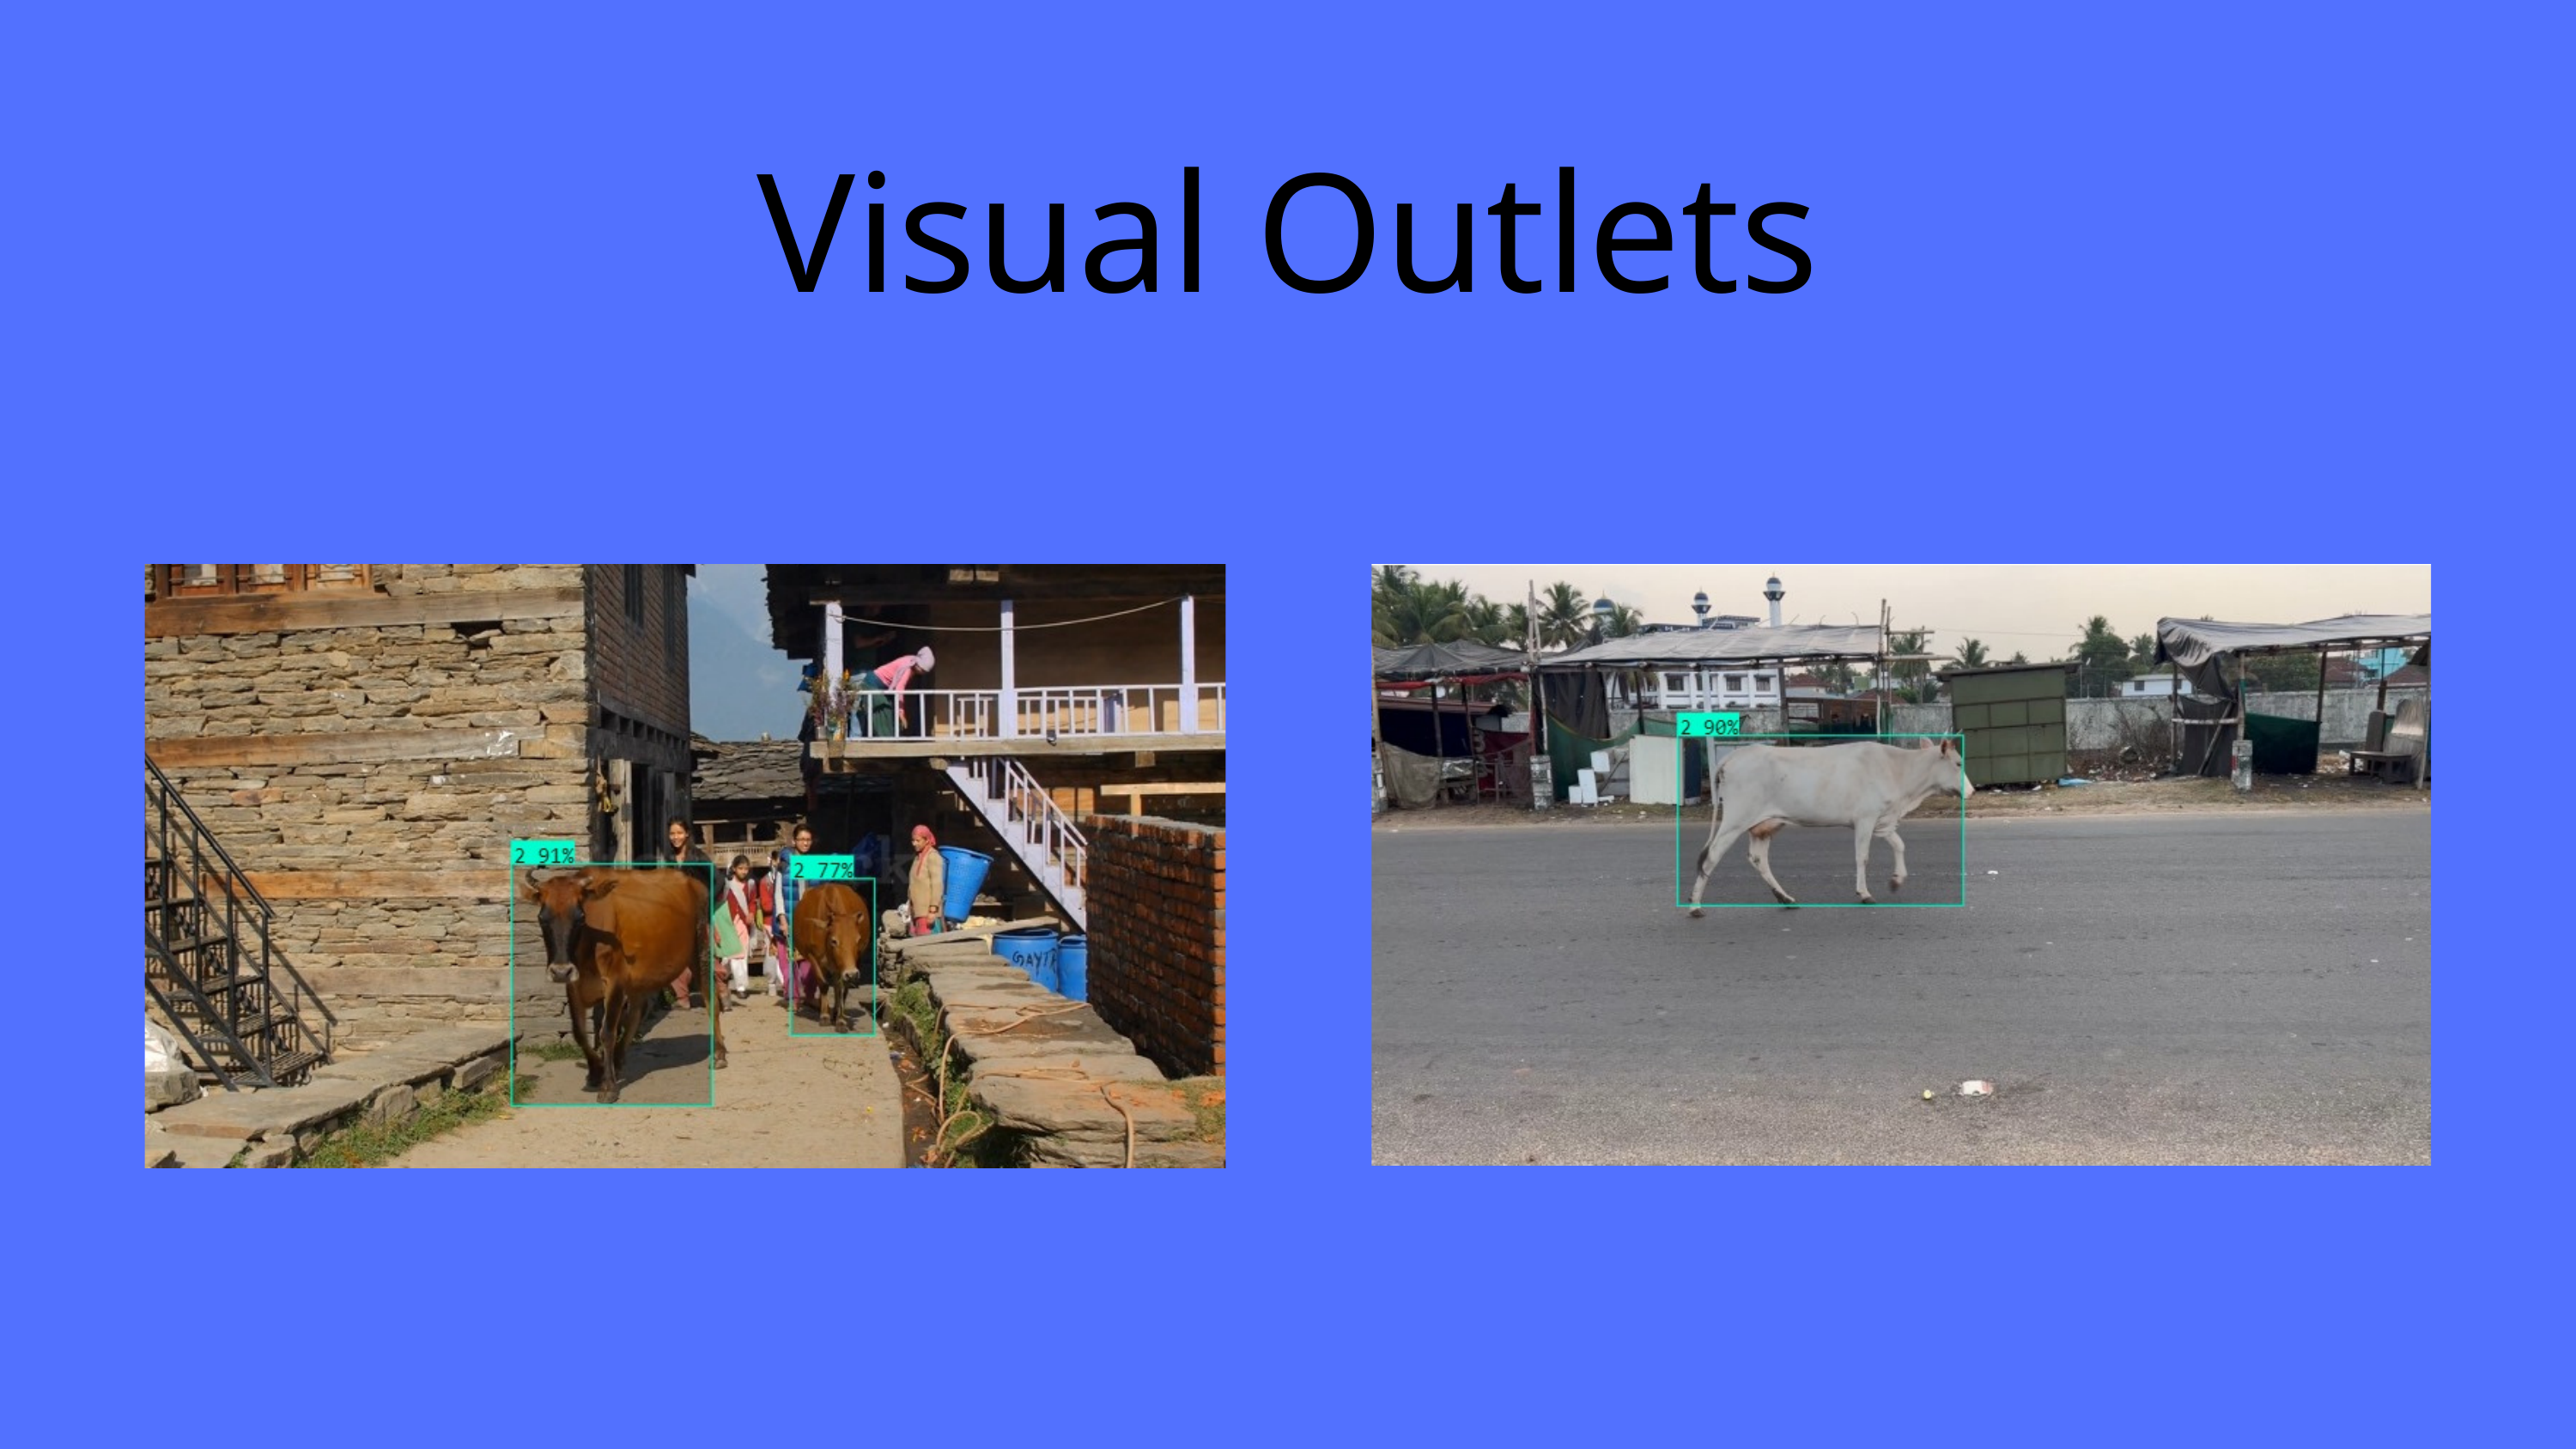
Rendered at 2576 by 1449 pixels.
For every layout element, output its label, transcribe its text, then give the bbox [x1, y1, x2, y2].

text_box [144, 564, 1226, 1169]
text_box [1371, 564, 2432, 1166]
text_box Visual Outlets [734, 94, 1842, 326]
